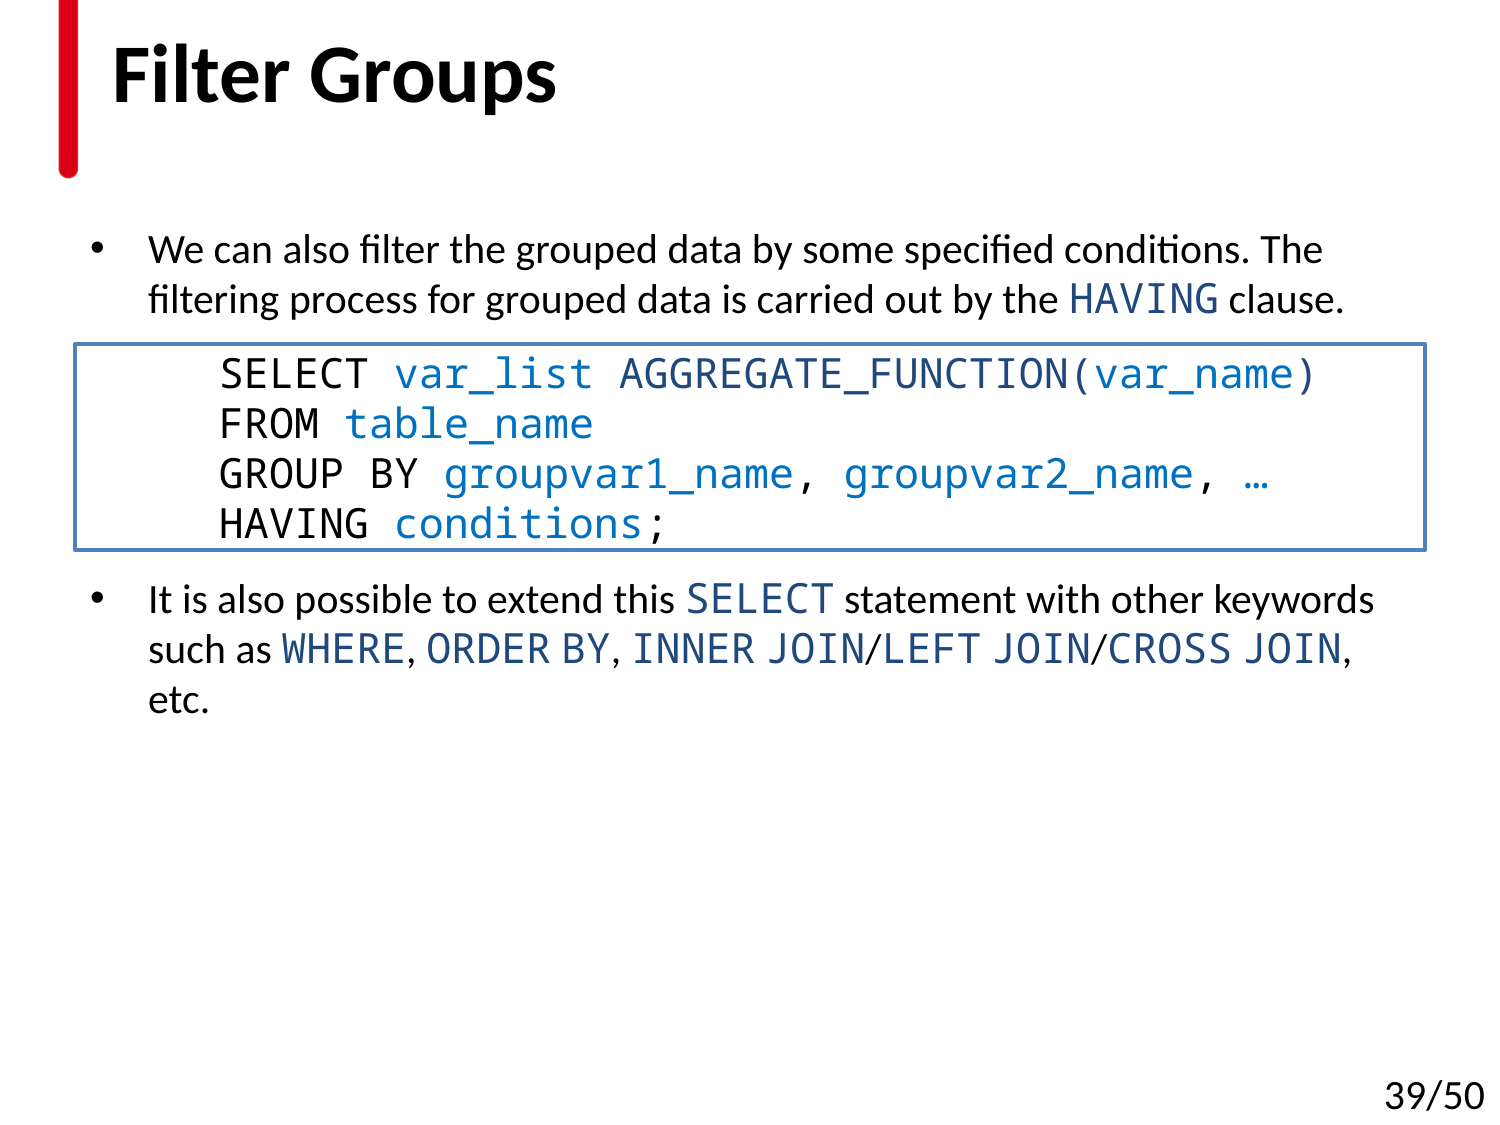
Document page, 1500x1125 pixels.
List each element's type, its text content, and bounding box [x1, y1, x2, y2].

title Filter Groups [97, 0, 1425, 138]
picture [57, 0, 81, 200]
list We can also filter the grouped data by some specified conditions. The filtering process for grouped data is carried out by the HAVING clause. It is also possible to extend this SELECT statement with other keywords such as WHERE, ORDER BY, INNER JOIN/LEFT JOIN/CROSS JOIN, etc. [75, 214, 1425, 342]
text_box SELECT var_list AGGREGATE_FUNCTION(var_name) FROM table_name GROUP BY groupvar1_name, groupvar2_name, … HAVING conditions; [73, 342, 1427, 552]
list We can also filter the grouped data by some specified conditions. The filtering process for grouped data is carried out by the HAVING clause. It is also possible to extend this SELECT statement with other keywords such as WHERE, ORDER BY, INNER JOIN/LEFT JOIN/CROSS JOIN, etc. [75, 552, 1425, 957]
